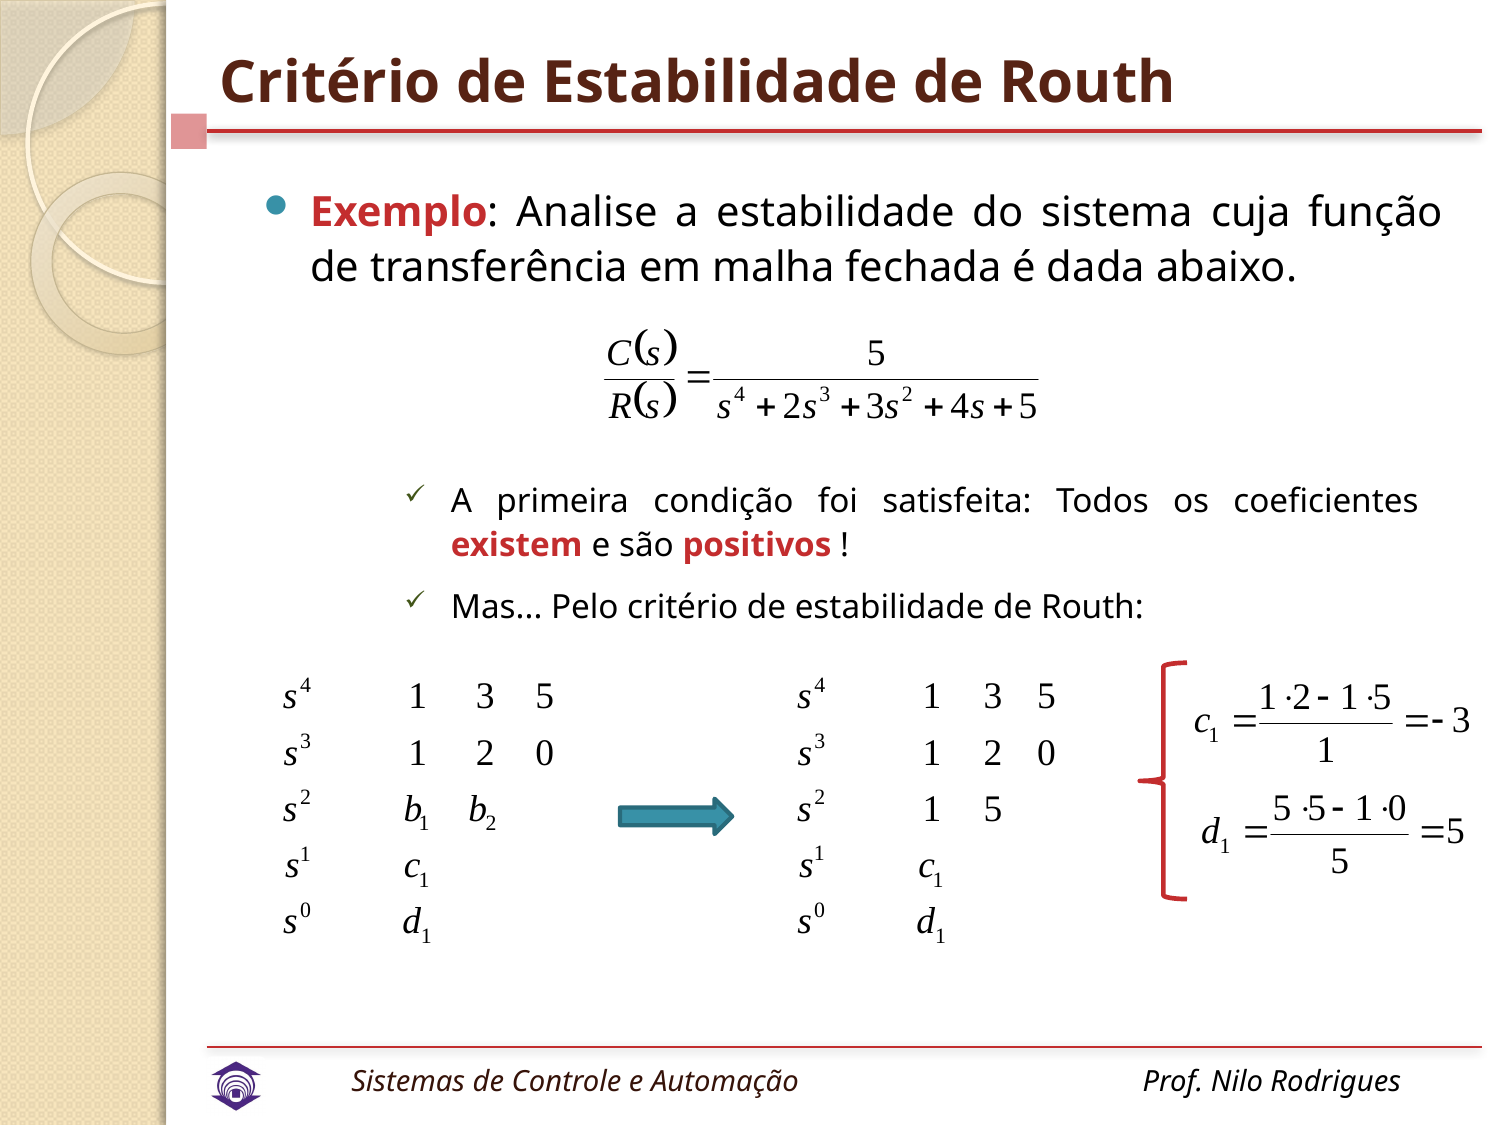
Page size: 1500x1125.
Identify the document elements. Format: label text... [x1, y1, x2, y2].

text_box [276, 668, 562, 951]
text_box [1195, 784, 1471, 882]
text_box A primeira condição foi satisfeita: Todos os coeficientes existem e são positivos ! [301, 467, 1435, 574]
title Critério de Estabilidade de Routh [205, 20, 1436, 133]
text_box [598, 329, 1046, 433]
text_box Mas... Pelo critério de estabilidade de Routh: [301, 574, 1435, 728]
text_box [169, 111, 209, 151]
list Exemplo: Analise a estabilidade do sistema cuja função de transferência em malha fechada é dada abaixo. [235, 172, 1459, 362]
text_box [617, 796, 735, 837]
text_box [1138, 662, 1188, 900]
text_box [1188, 673, 1477, 771]
picture [206, 1056, 266, 1116]
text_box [790, 668, 1063, 951]
